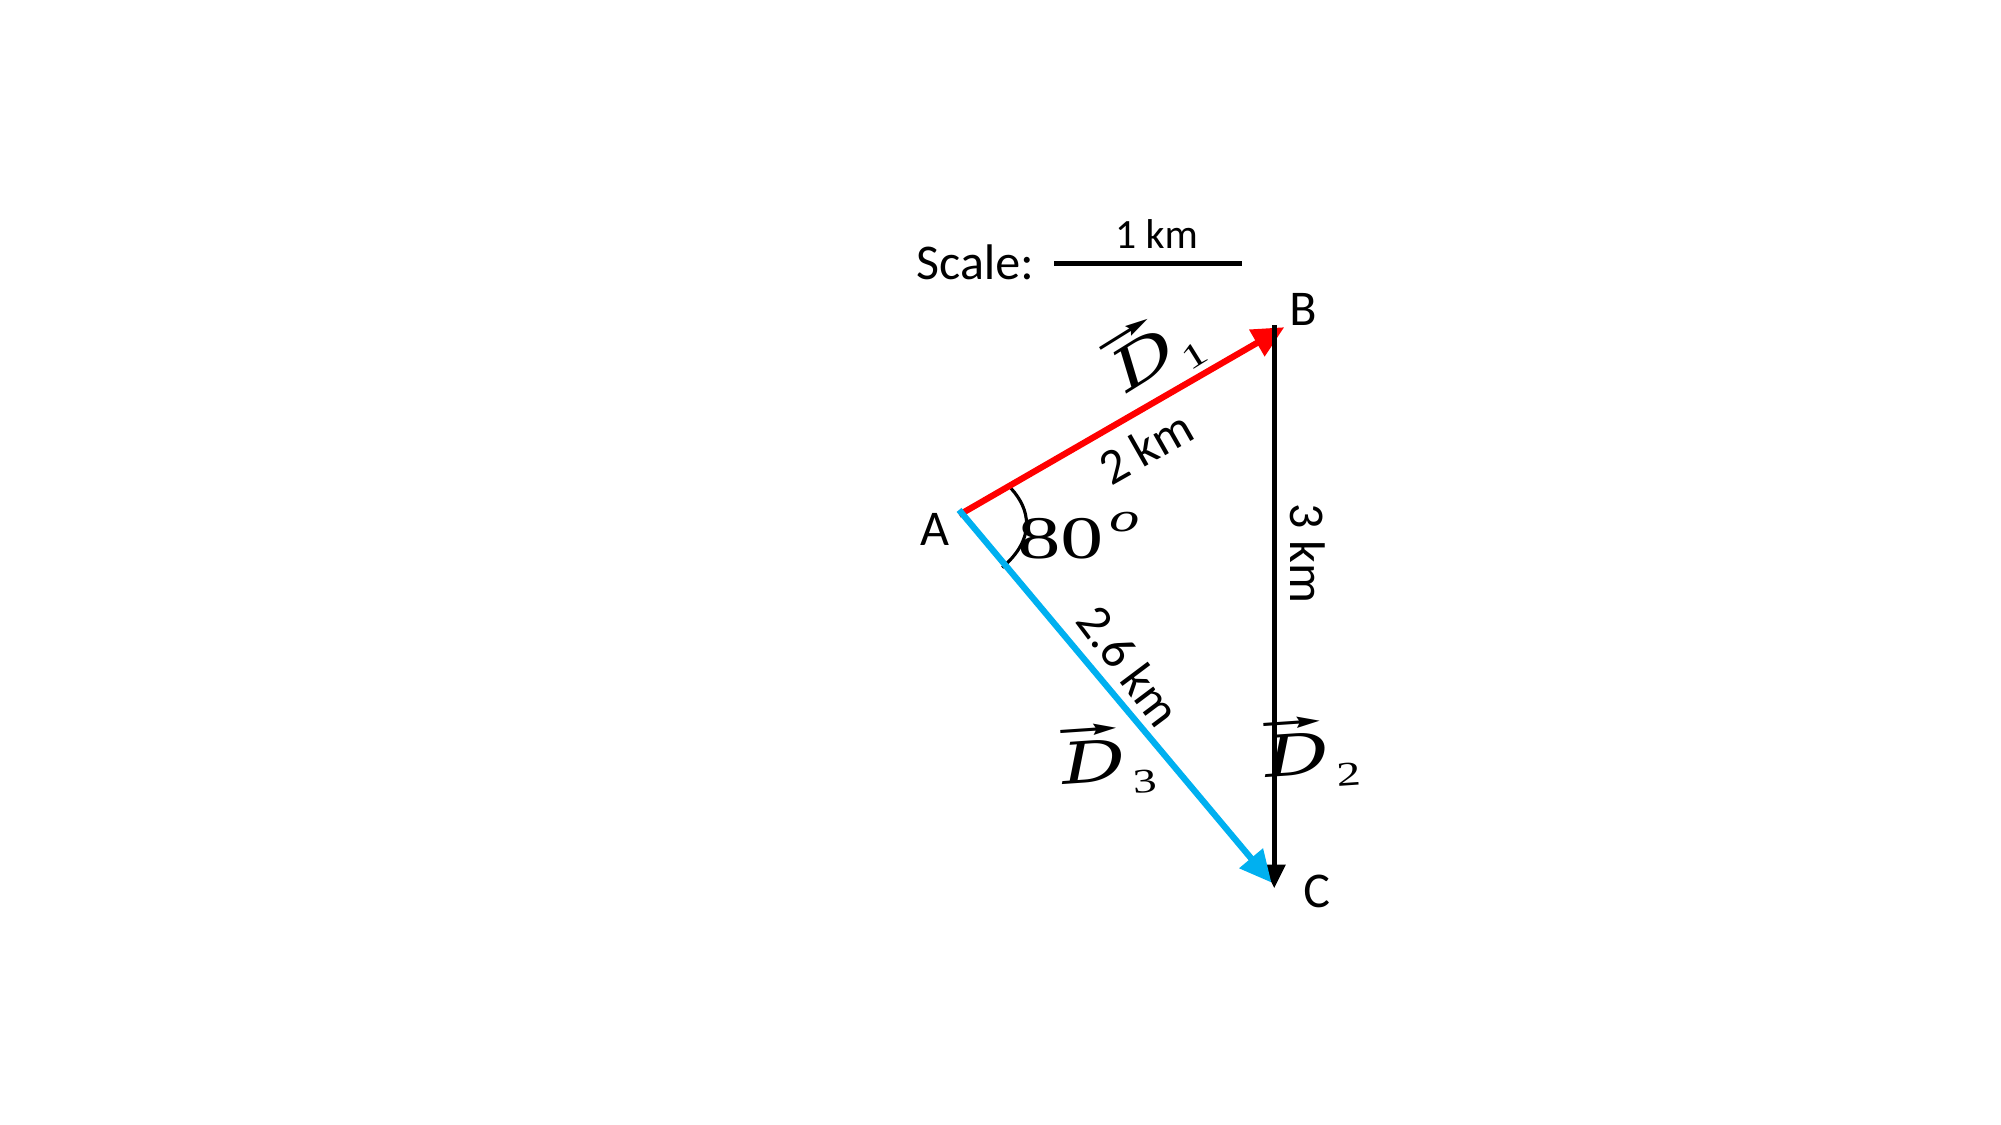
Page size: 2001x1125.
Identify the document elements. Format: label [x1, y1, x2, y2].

text_box [536, 199, 1357, 926]
